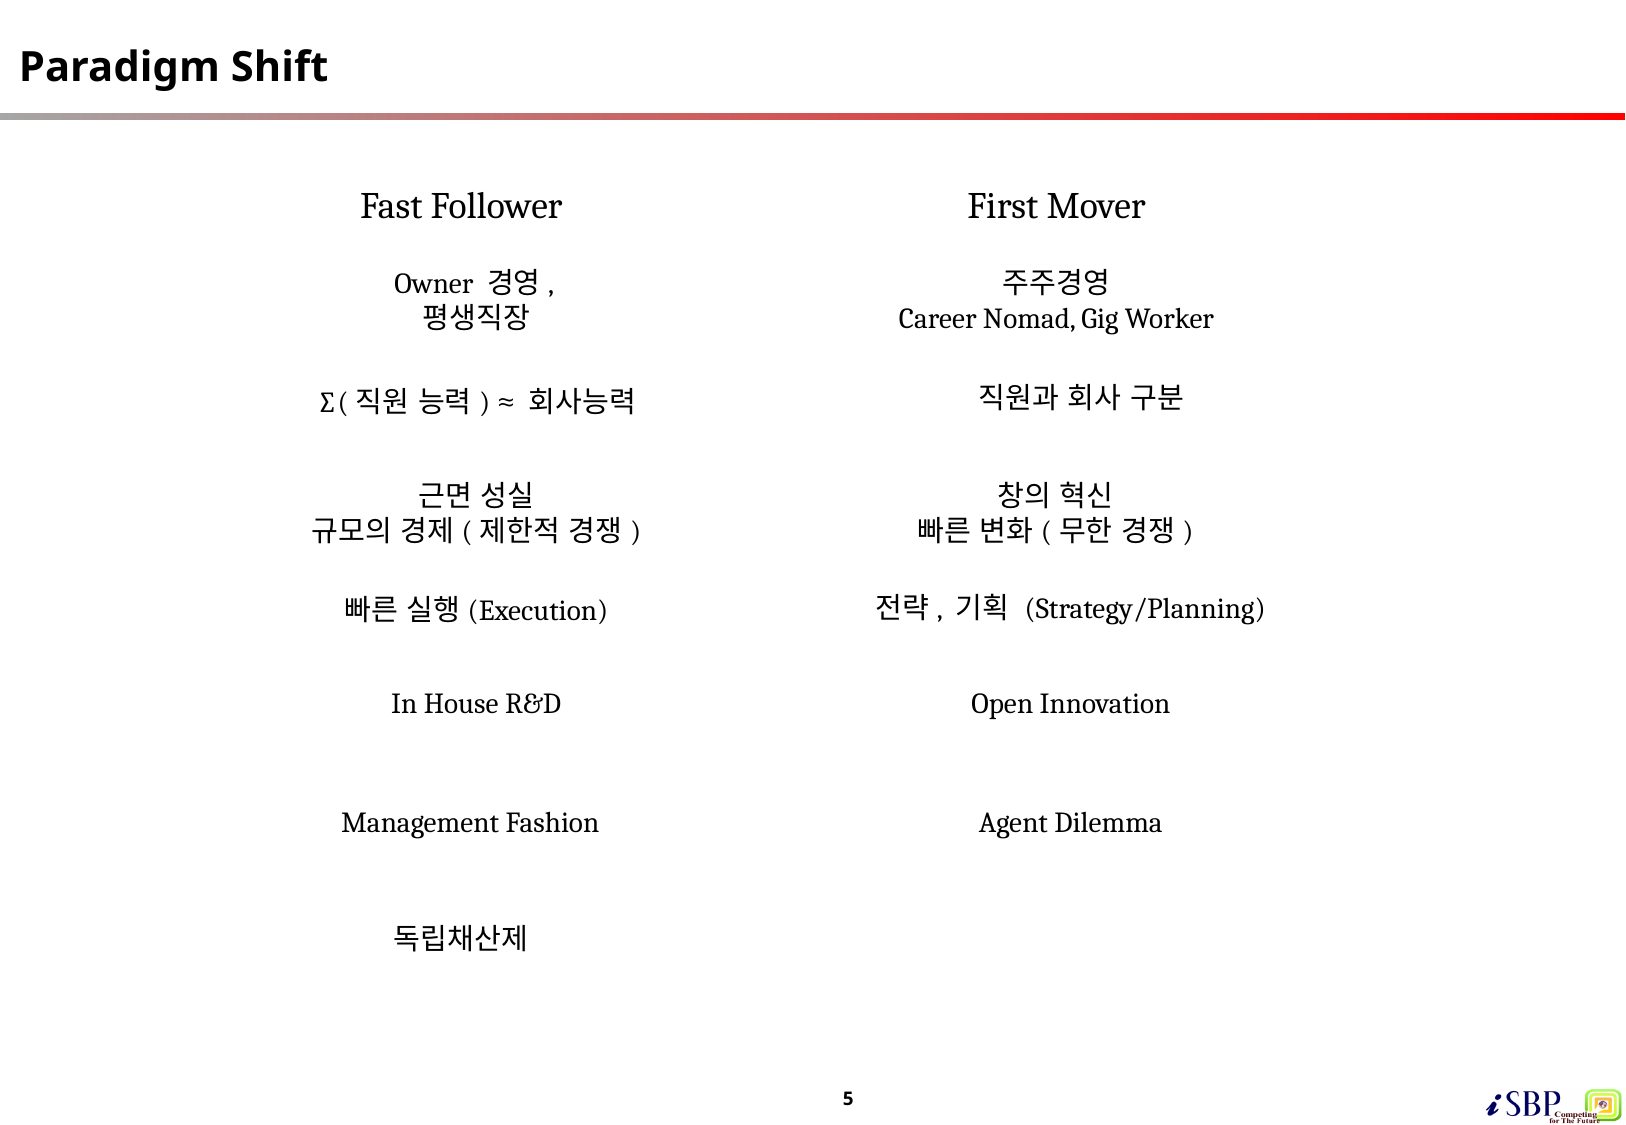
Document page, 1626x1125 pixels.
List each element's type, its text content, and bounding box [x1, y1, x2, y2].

text_box Fast Follower [345, 173, 578, 234]
text_box In House R&D [376, 677, 577, 727]
text_box Agent Dilemma [963, 796, 1178, 847]
text_box ∑(직원 능력) ≈ 회사능력 [302, 372, 652, 427]
text_box Open Innovation [956, 676, 1186, 727]
text_box 직원과 회사 구분 [963, 372, 1200, 422]
text_box Owner 경영, 평생직장 [379, 257, 575, 342]
text_box 근면 성실 규모의 경제(제한적 경쟁) [296, 470, 657, 555]
text_box Paradigm Shift [3, 32, 344, 97]
text_box 전략, 기획 (Strategy/Planning) [860, 581, 1281, 632]
text_box 빠른 실행(Execution) [329, 583, 624, 634]
picture [1485, 1088, 1622, 1124]
text_box Management Fashion [326, 796, 615, 847]
text_box 주주경영 Career Nomad, Gig Worker [883, 257, 1230, 342]
slide_number 5 [813, 1080, 869, 1119]
text_box First Mover [952, 173, 1161, 234]
text_box 창의 혁신 빠른 변화(무한 경쟁) [902, 470, 1209, 555]
text_box 독립채산제 [379, 912, 544, 963]
